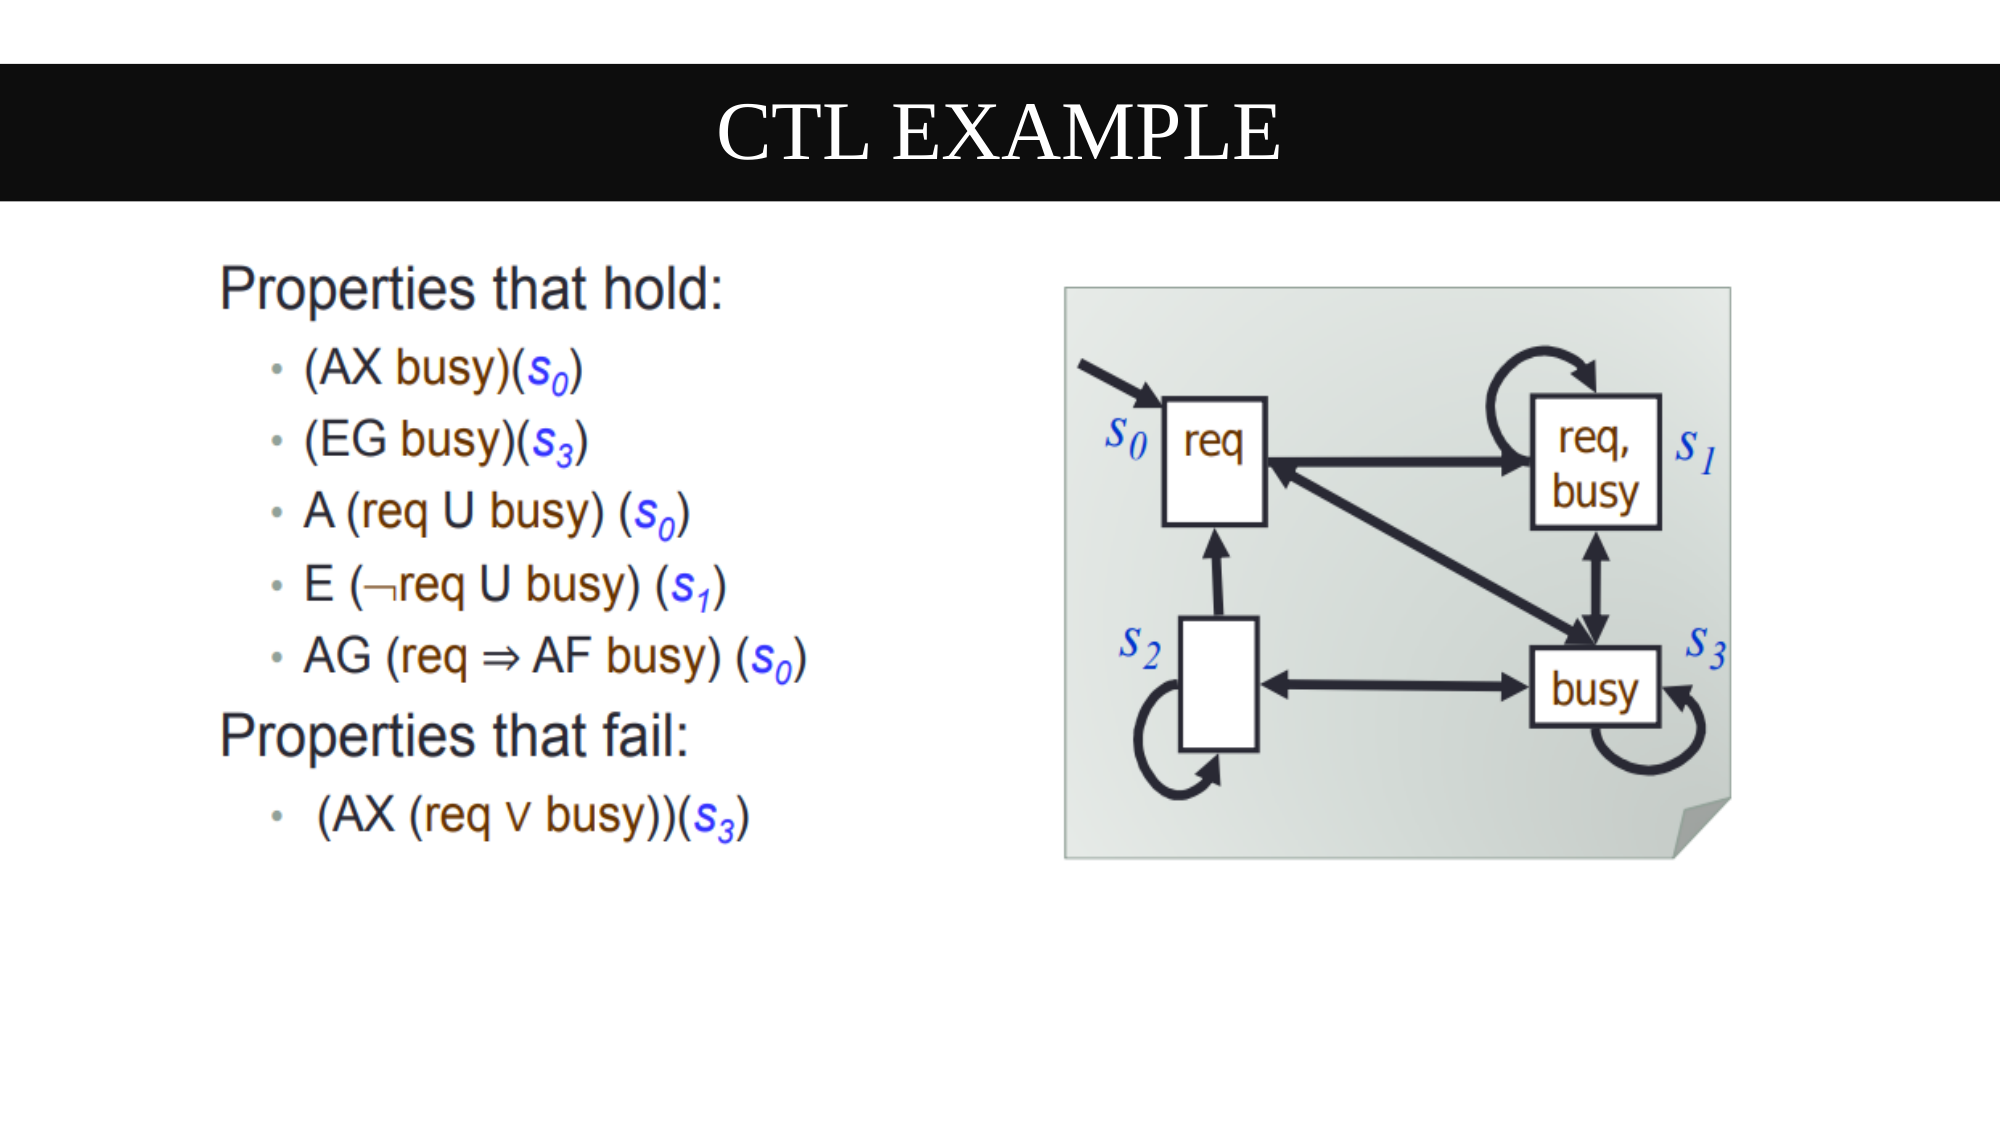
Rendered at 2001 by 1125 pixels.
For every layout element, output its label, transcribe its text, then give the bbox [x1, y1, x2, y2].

picture [180, 83, 1767, 898]
text_box CTL EXAMPLE [0, 63, 2000, 202]
